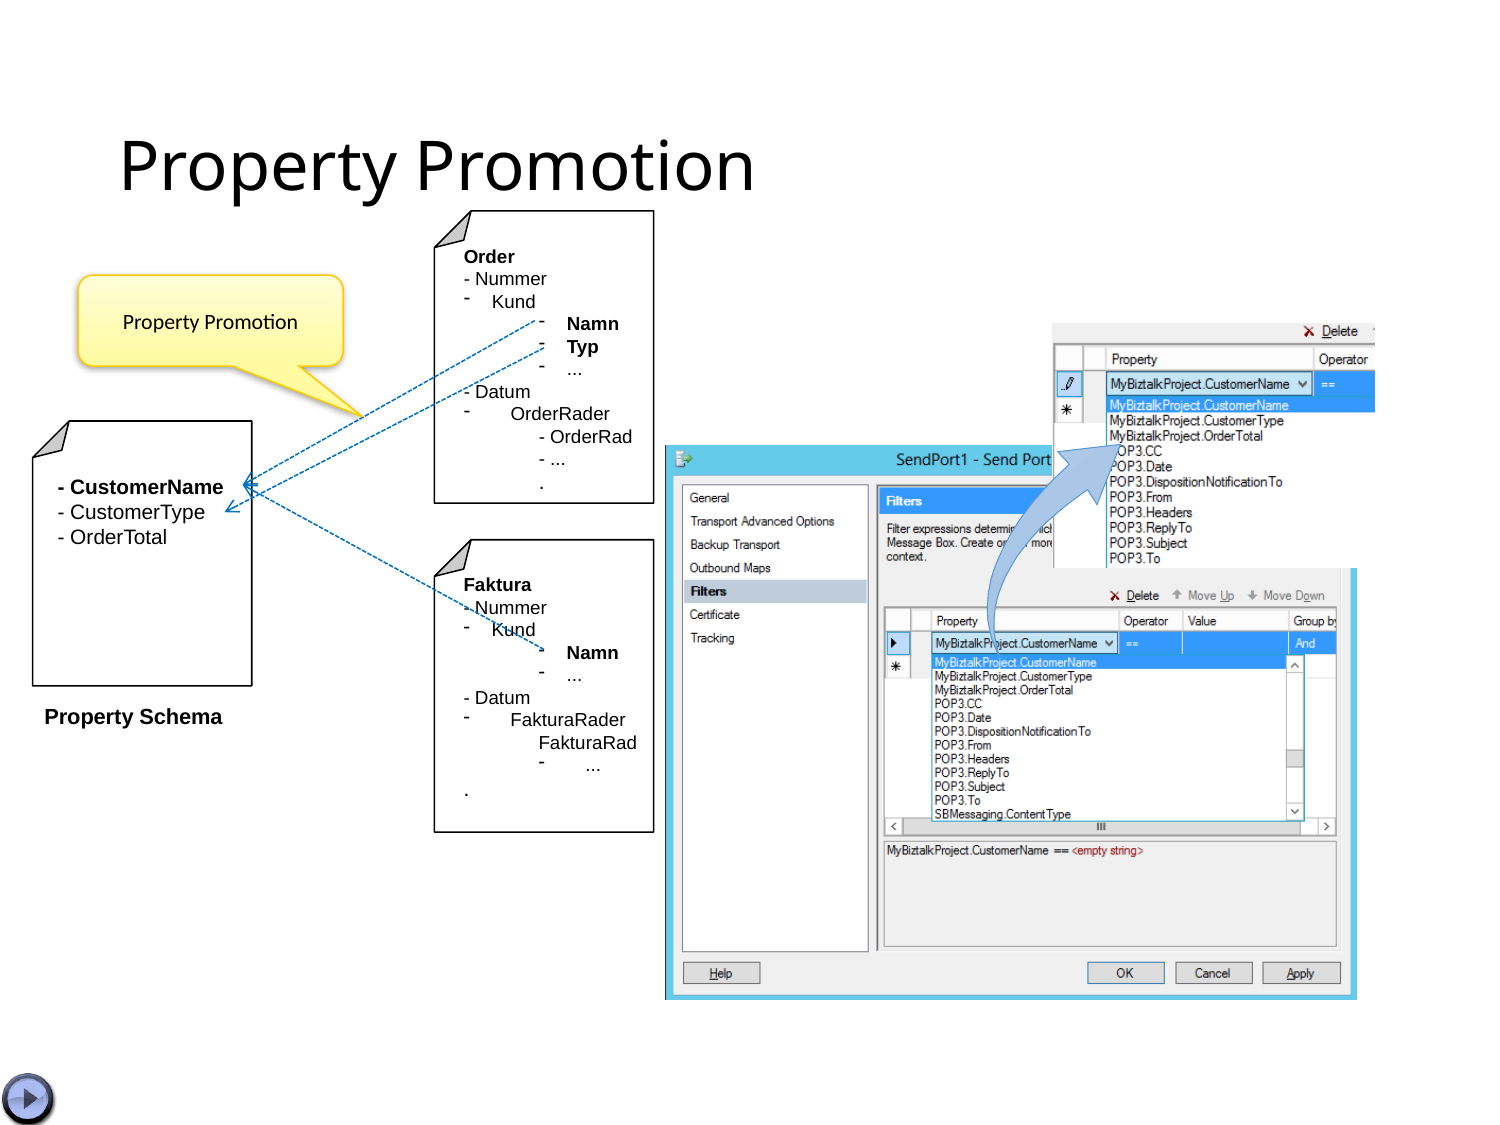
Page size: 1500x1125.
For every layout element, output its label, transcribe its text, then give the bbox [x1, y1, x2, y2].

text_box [664, 323, 1375, 1000]
picture [0, 1070, 57, 1125]
text_box Property Schema [29, 695, 238, 736]
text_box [242, 320, 535, 347]
text_box Property Promotion [78, 275, 344, 367]
title Property Promotion [103, 59, 1397, 278]
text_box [32, 420, 252, 686]
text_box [242, 484, 544, 650]
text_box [434, 539, 654, 833]
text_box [224, 347, 544, 513]
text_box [434, 210, 654, 505]
